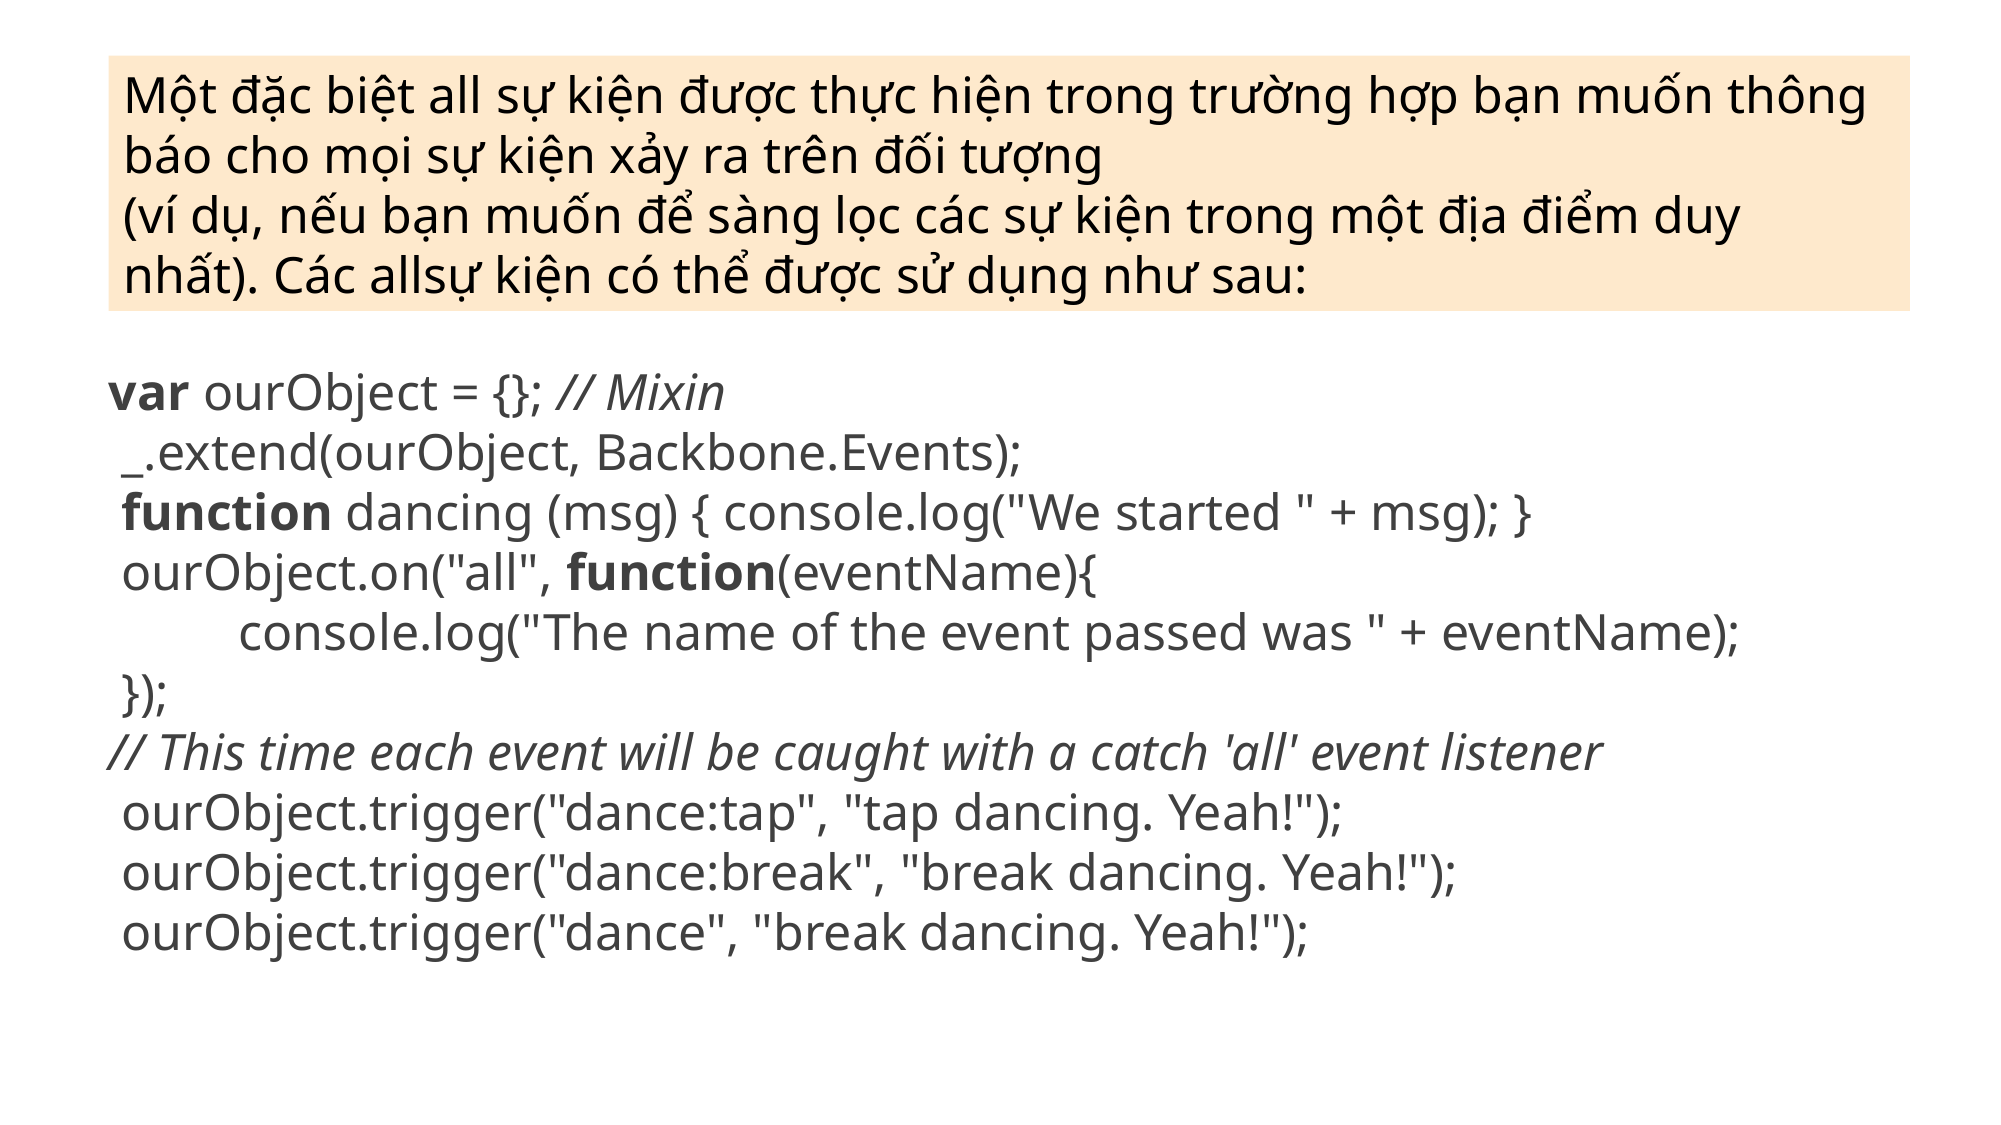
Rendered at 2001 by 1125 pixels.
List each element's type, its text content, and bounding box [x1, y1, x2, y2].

subtitle var ourObject = {}; // Mixin _.extend(ourObject, Backbone.Events); function dancing (msg) { console.log("We started " + msg); } ourObject.on("all", function(eventName){ console.log("The name of the event passed was " + eventName); }); // This time each event will be caught with a catch 'all' event listener ourObject.trigger("dance:tap", "tap dancing. Yeah!"); ourObject.trigger("dance:break", "break dancing. Yeah!"); ourObject.trigger("dance", "break dancing. Yeah!"); [108, 333, 1845, 1013]
title Một đặc biệt all sự kiện được thực hiện trong trường hợp bạn muốn thông báo cho mọi sự kiện xảy ra trên đối tượng (ví dụ, nếu bạn muốn để sàng lọc các sự kiện trong một địa điểm duy nhất). Các allsự kiện có thể được sử dụng như sau: [108, 55, 1910, 311]
